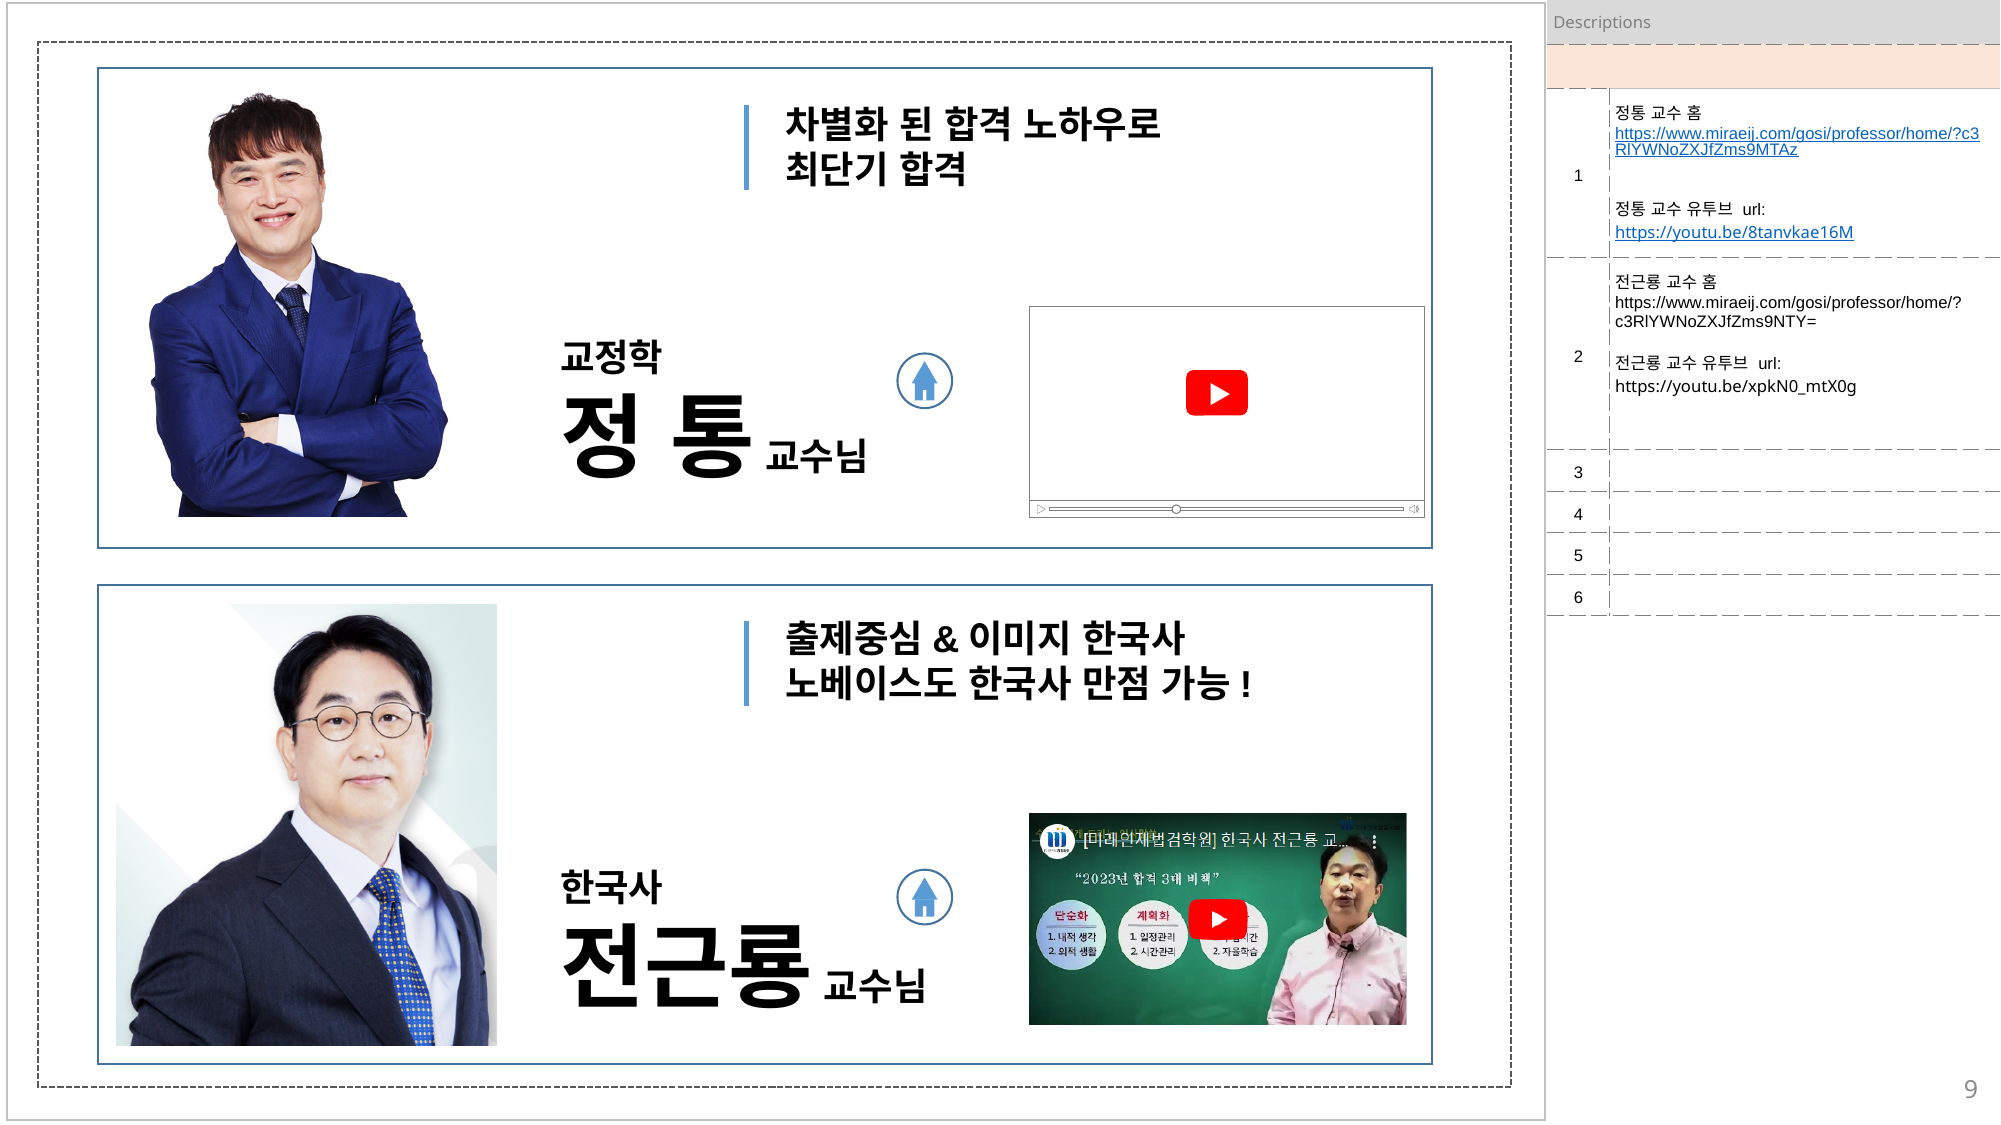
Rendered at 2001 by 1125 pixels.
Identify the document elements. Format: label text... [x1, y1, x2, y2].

table_cell [1609, 533, 2000, 574]
text_box [37, 41, 1512, 1088]
text_box 교정학 정 통 교수님 [545, 326, 1004, 497]
table_cell 6 [1547, 574, 1609, 615]
table_cell [1609, 574, 2000, 615]
table_cell 3 [1547, 450, 1609, 491]
table_cell 정통 교수 홈 https://www.miraeij.com/gosi/professor/home/?c3RlYWNoZXJfZms9MTAz 정통 교수 유투브 url: https://youtu.be/8tanvkae16M [1609, 89, 2000, 257]
table_cell 4 [1547, 491, 1609, 533]
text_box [897, 869, 953, 925]
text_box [897, 353, 953, 409]
text_box [97, 67, 1433, 549]
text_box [1029, 306, 1425, 519]
text_box 차별화 된 합격 노하우로 최단기 합격 [770, 94, 1311, 199]
table_cell [1609, 450, 2000, 491]
text_box [97, 584, 1433, 1065]
table_cell 1 [1547, 88, 1609, 257]
picture [113, 79, 463, 517]
text_box 한국사 전근룡 교수님 [545, 856, 1004, 1027]
table_cell 전근룡 교수 홈 https://www.miraeij.com/gosi/professor/home/?c3RlYWNoZXJfZms9NTY= 전근룡 교수 유투브 url: https://youtu.be/xpkN0_mtX0g [1609, 257, 2000, 450]
table_header Descriptions [1547, 0, 2000, 44]
table_cell 5 [1547, 533, 1609, 574]
table_cell [1547, 44, 2000, 88]
slide_number 9 [1543, 1060, 1993, 1121]
picture [1029, 813, 1407, 1025]
picture [116, 604, 497, 1046]
table_cell 2 [1547, 257, 1609, 450]
text_box 출제중심&이미지 한국사 노베이스도 한국사 만점 가능! [770, 607, 1311, 713]
table_cell [1609, 491, 2000, 533]
